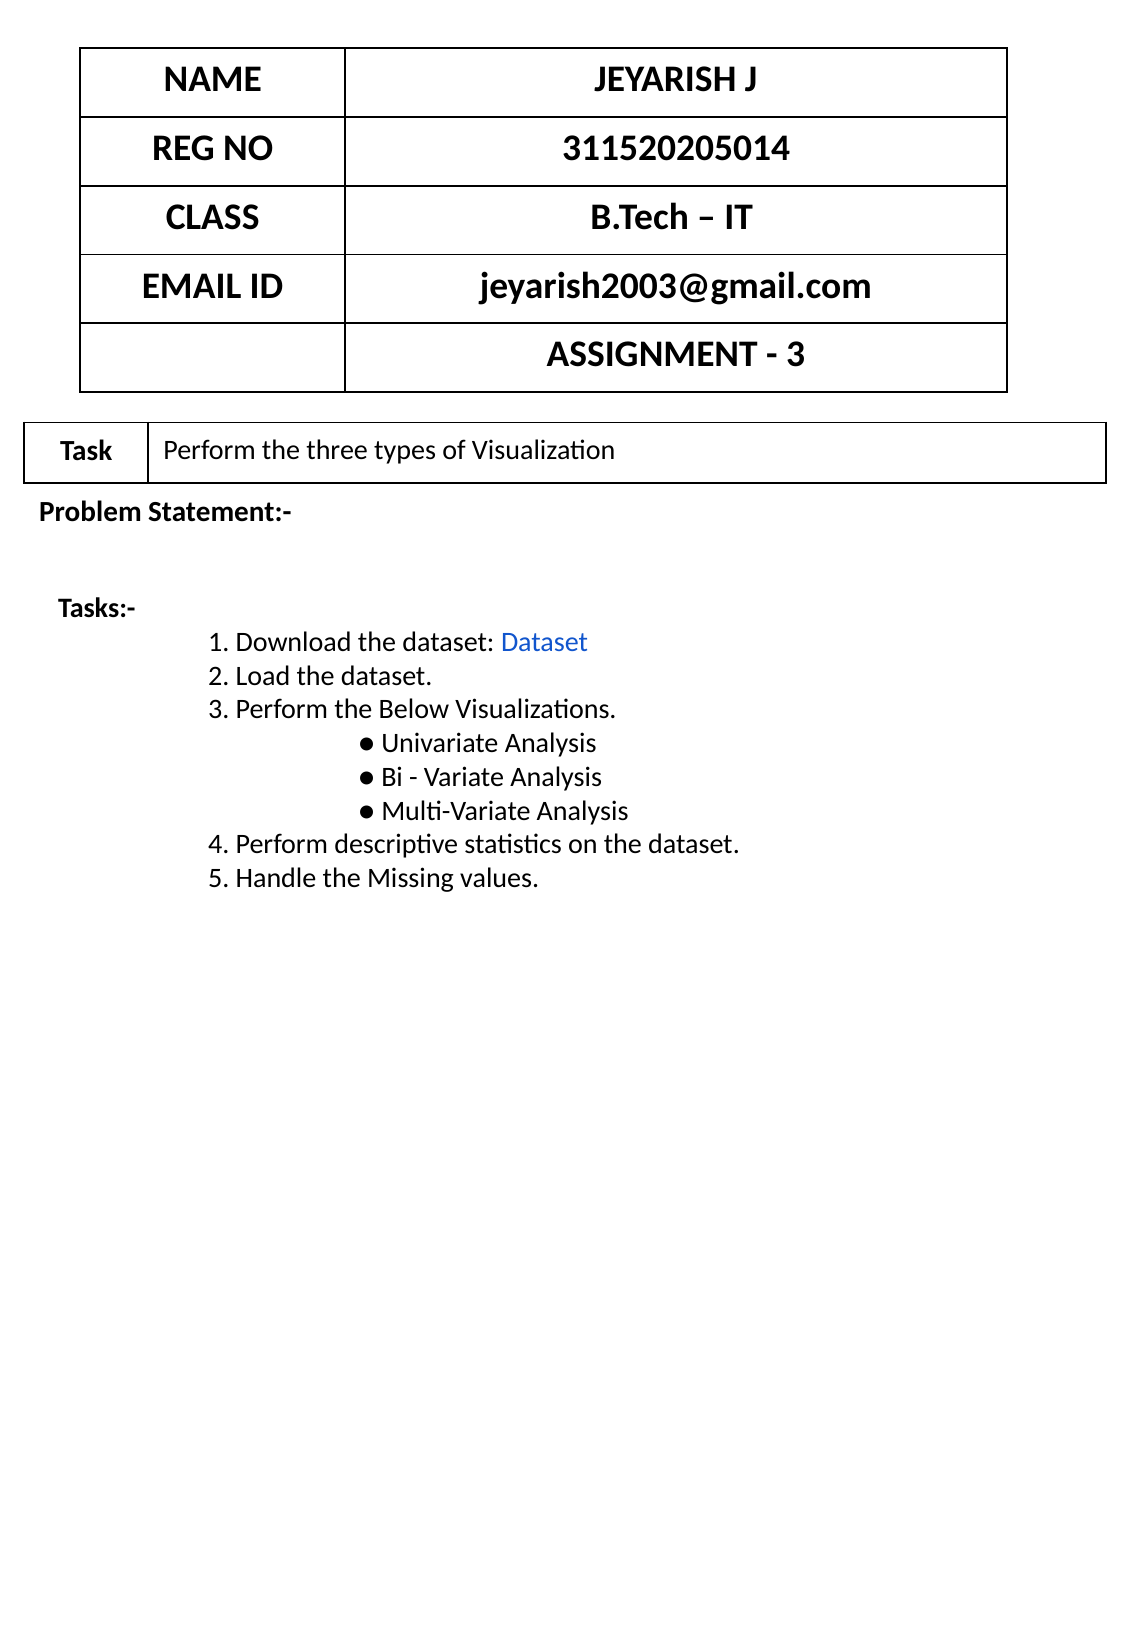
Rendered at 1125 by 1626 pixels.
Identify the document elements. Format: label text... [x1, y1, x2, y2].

table_cell jeyarish2003@gmail.com [346, 255, 1006, 322]
table_header Task [25, 423, 147, 482]
table_cell [81, 324, 344, 391]
table_cell REG NO [81, 118, 344, 185]
table_header JEYARISH J [346, 49, 1006, 116]
table_cell B.Tech – IT [346, 187, 1006, 254]
table_cell Problem Statement:- [24, 484, 1106, 544]
table_cell CLASS [81, 187, 344, 254]
table_cell ASSIGNMENT - 3 [346, 324, 1006, 391]
table_cell EMAIL ID [81, 255, 344, 322]
table_header Perform the three types of Visualization [149, 423, 1105, 482]
table_cell 311520205014 [346, 118, 1006, 185]
text_box Tasks:- 1. Download the dataset: Dataset 2. Load the dataset. 3. Perform the Below Visualizations. ● Univariate Analysis ● Bi - Variate Analysis ● Multi-Variate Analysis 4. Perform descriptive statistics on the dataset. 5. Handle the Missing values. [43, 582, 1106, 901]
table_header NAME [81, 49, 344, 116]
